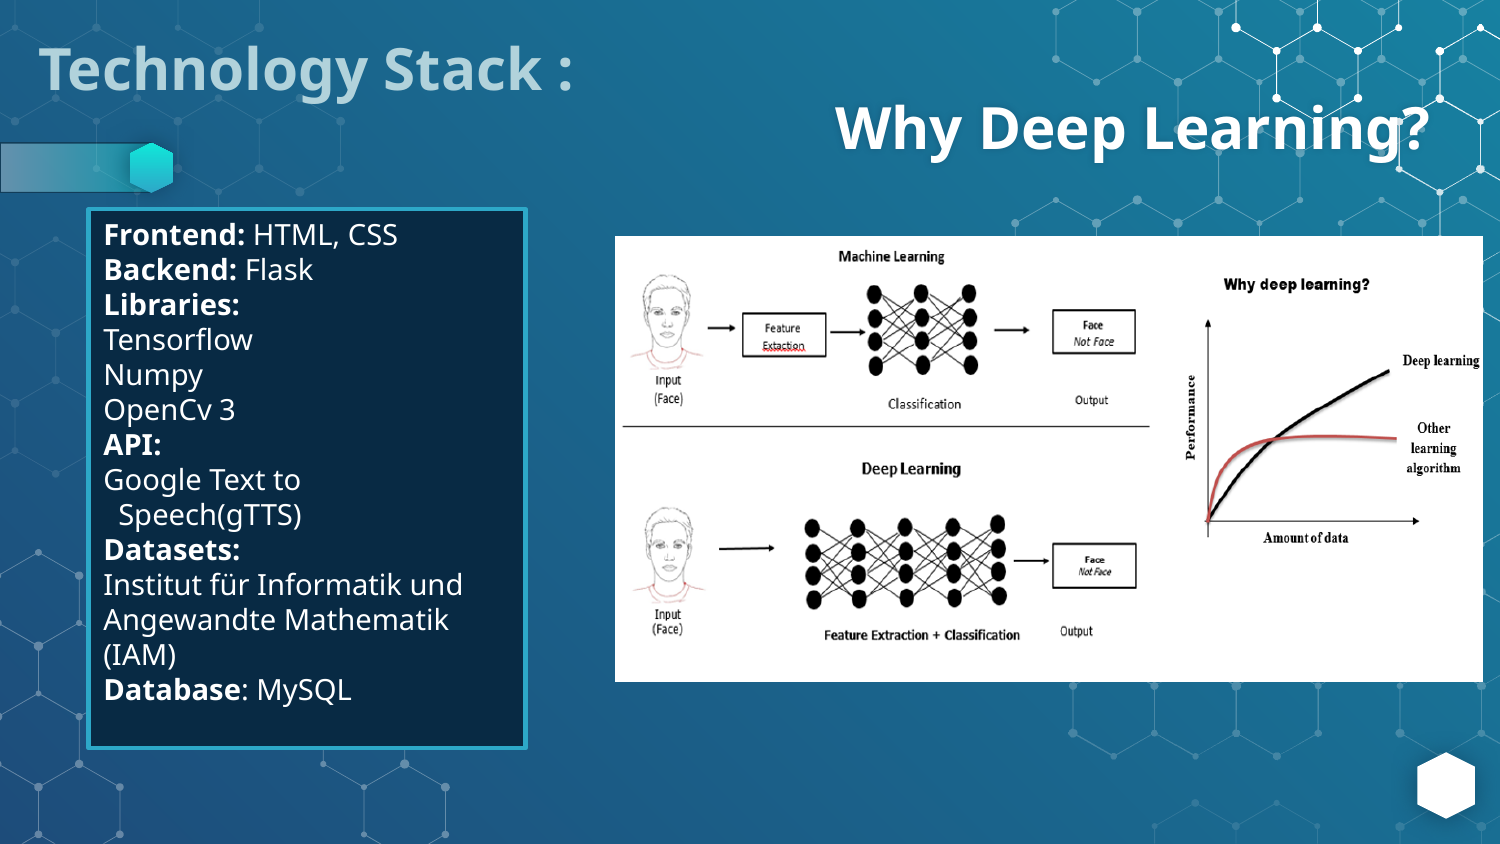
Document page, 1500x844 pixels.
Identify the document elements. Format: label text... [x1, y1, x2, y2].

picture [614, 236, 1483, 682]
text_box Technology Stack : [23, 23, 598, 118]
title Why Deep Learning? [820, 82, 1446, 176]
text_box Frontend: HTML, CSS Backend: Flask Libraries: Tensorflow Numpy OpenCv 3 API: Google Text to Speech(gTTS) Datasets: Institut für Informatik und Angewandte Mathematik (IAM) Database: MySQL [86, 207, 528, 750]
